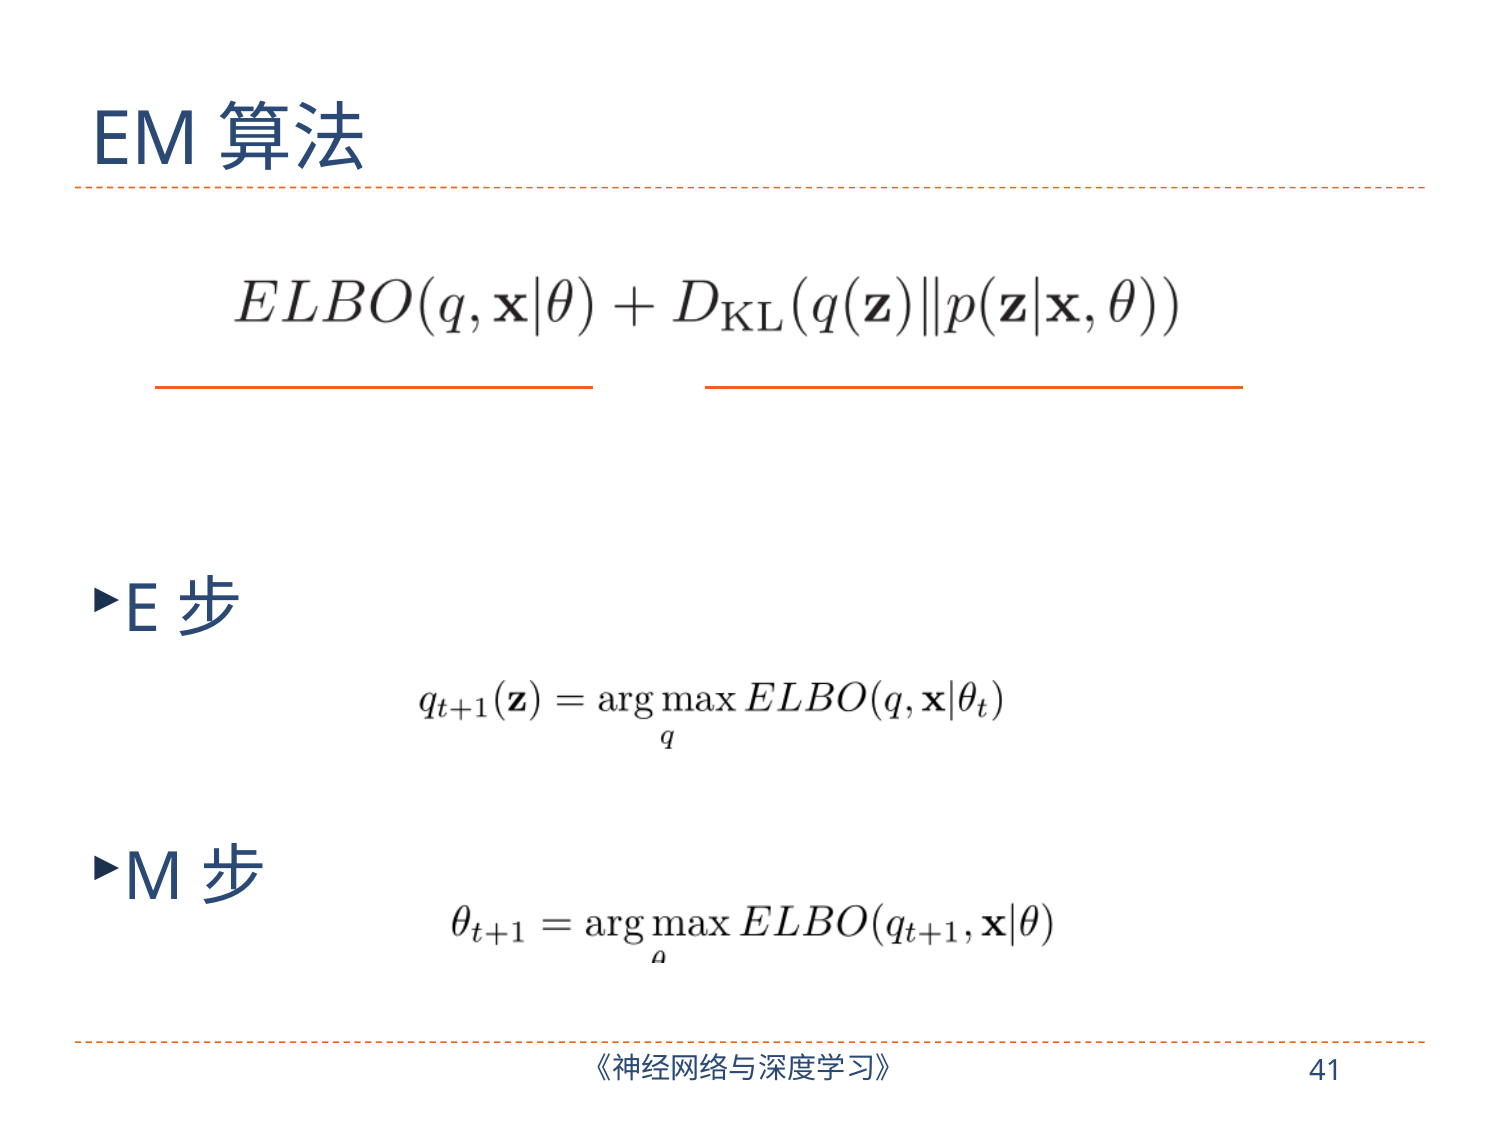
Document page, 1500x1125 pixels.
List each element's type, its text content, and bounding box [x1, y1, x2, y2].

picture [442, 874, 1058, 963]
list E步 M步 [75, 200, 1425, 1010]
picture [403, 657, 1007, 758]
picture [224, 249, 1186, 351]
title EM算法 [75, 24, 1425, 188]
